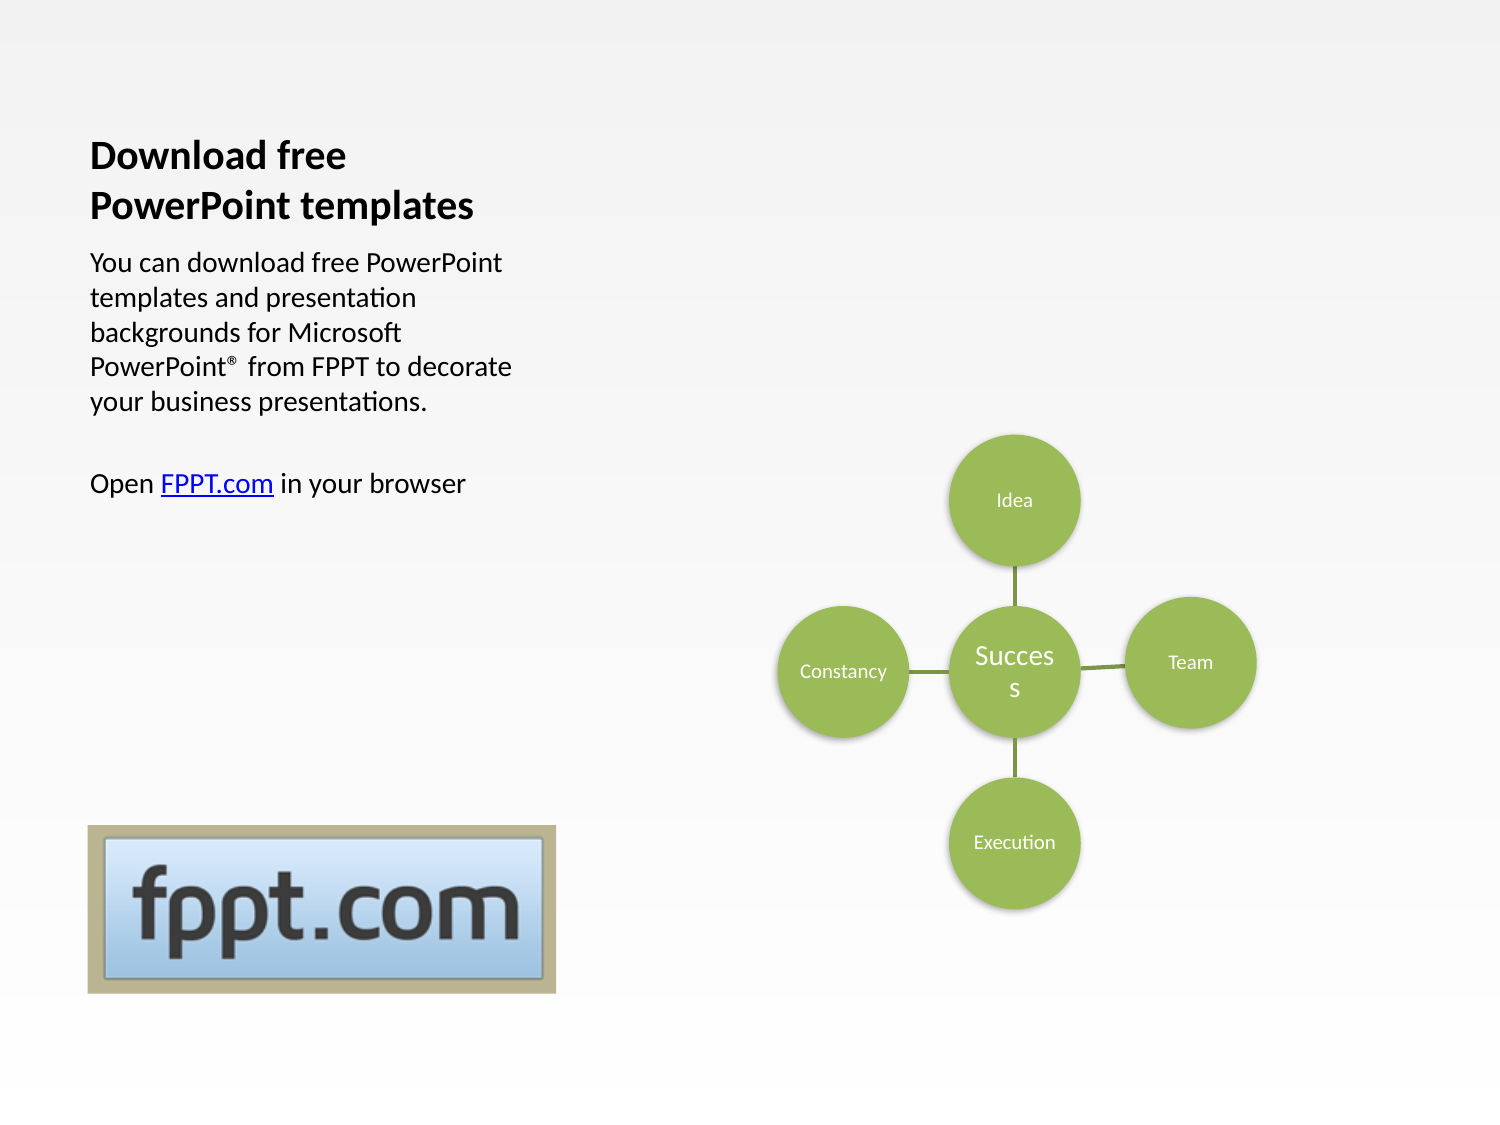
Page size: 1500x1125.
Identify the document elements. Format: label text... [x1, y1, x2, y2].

list You can download free PowerPoint templates and presentation backgrounds for Microsoft PowerPoint® from FPPT to decorate your business presentations. Open FPPT.com in your browser [75, 235, 569, 1005]
title Download free PowerPoint templates [75, 44, 569, 235]
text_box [624, 434, 1405, 910]
picture [87, 824, 557, 994]
